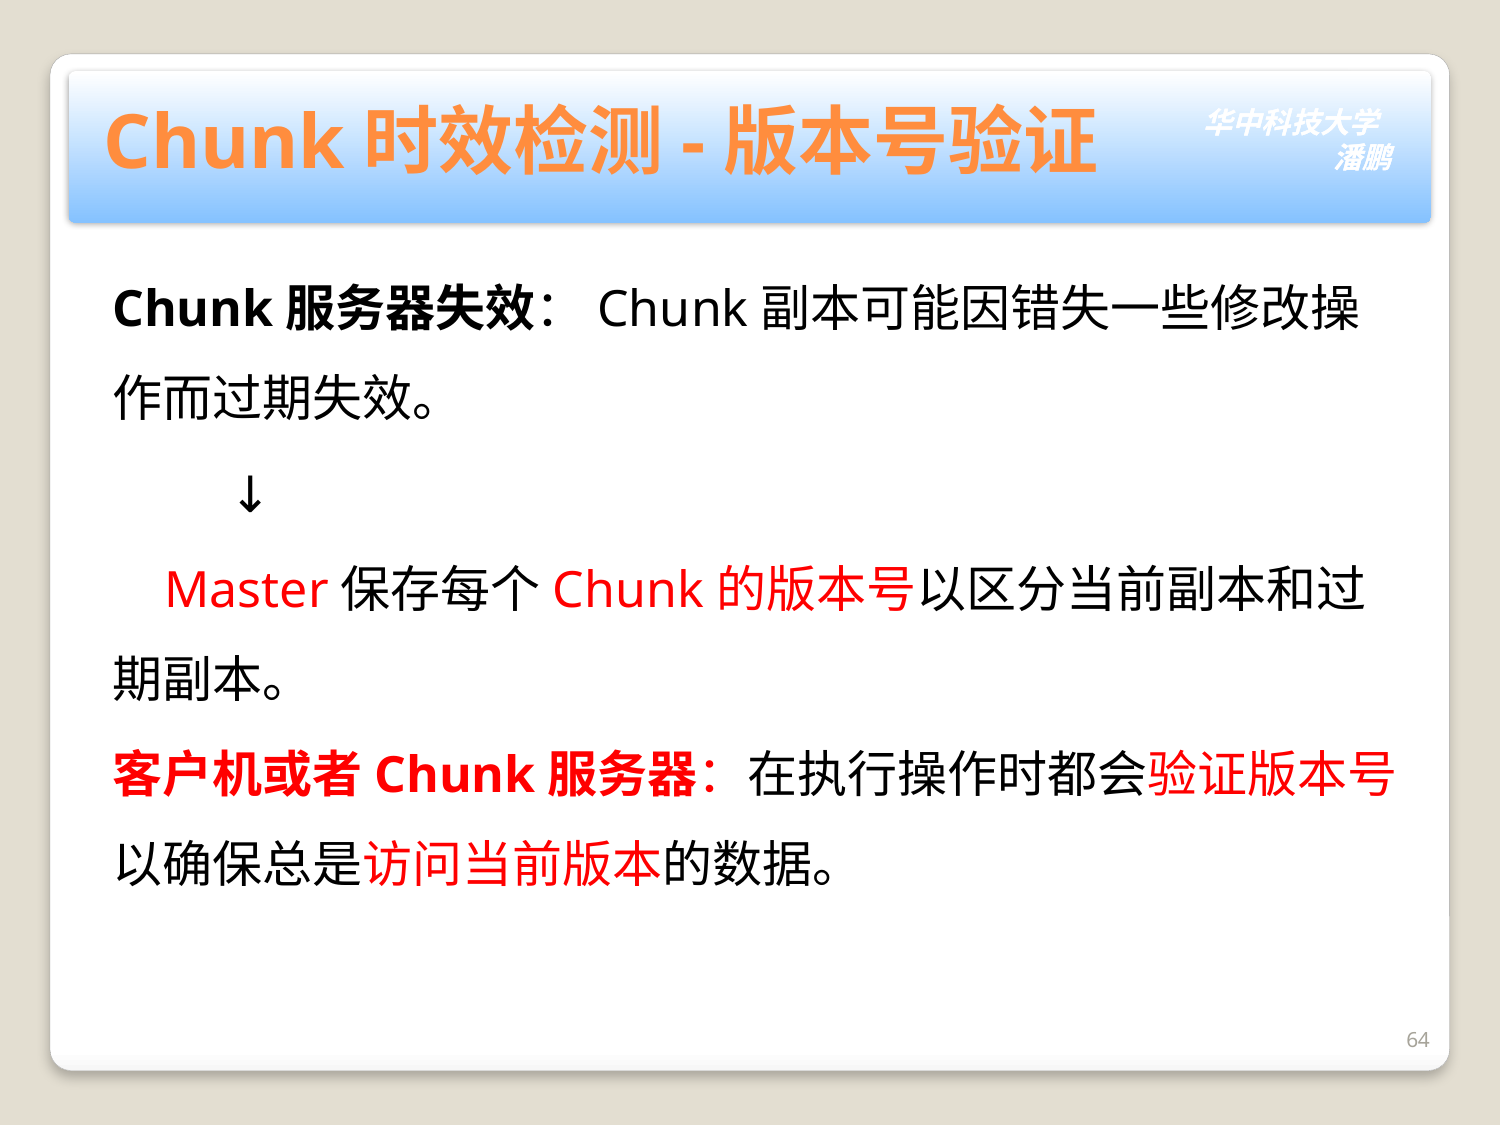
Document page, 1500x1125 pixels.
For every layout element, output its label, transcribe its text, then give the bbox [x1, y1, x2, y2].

title Chunk时效检测-版本号验证 [88, 78, 1431, 192]
list Chunk服务器失效：Chunk副本可能因错失一些修改操作而过期失效。 ↓ Master保存每个Chunk的版本号以区分当前副本和过期副本。 客户机或者Chunk服务器：在执行操作时都会验证版本号以确保总是访问当前版本的数据。 [82, 231, 1426, 941]
slide_number 64 [1369, 1002, 1445, 1063]
